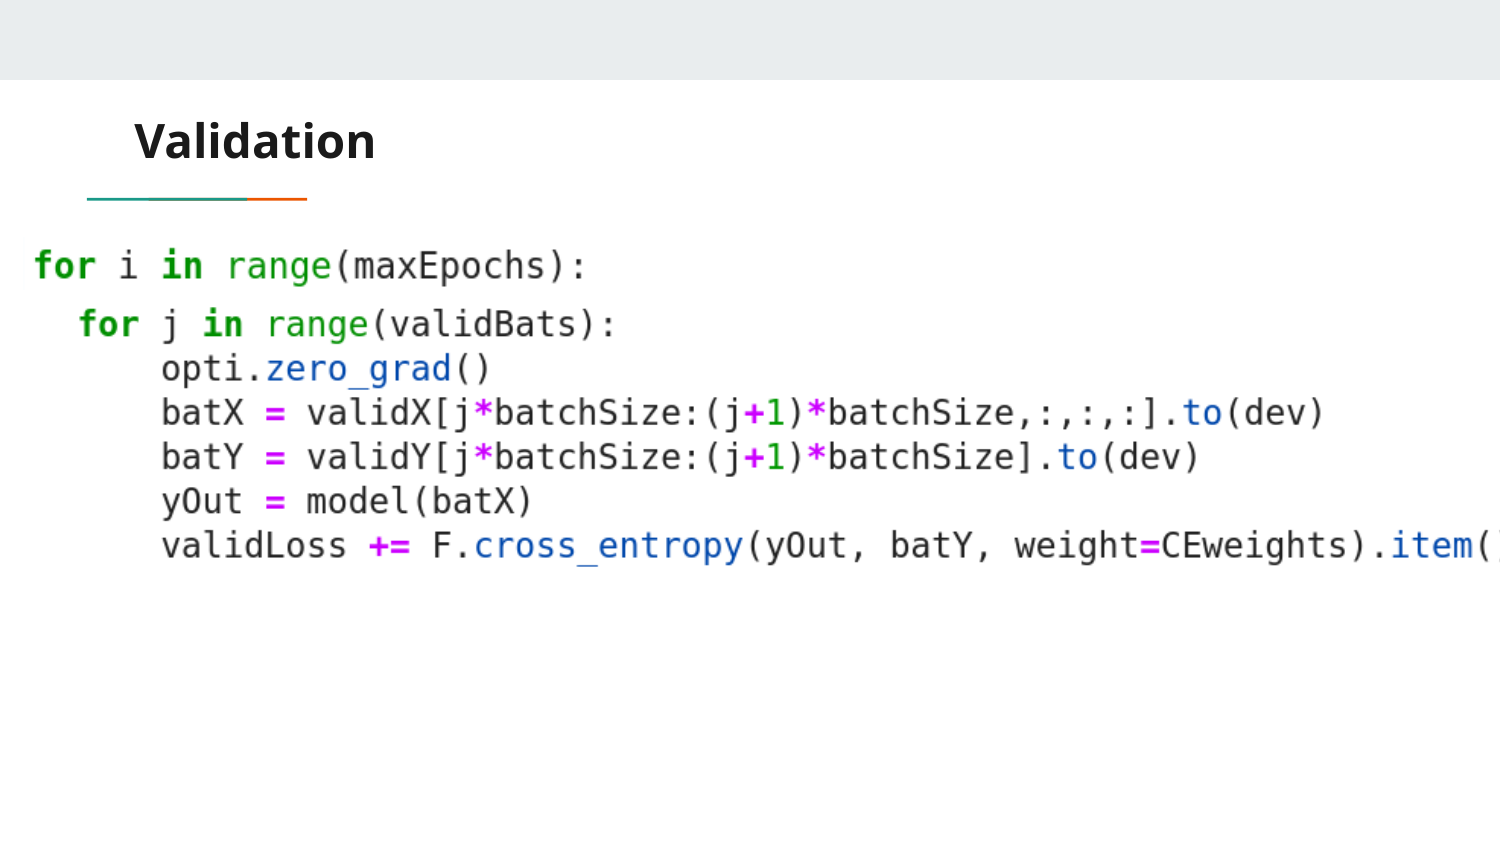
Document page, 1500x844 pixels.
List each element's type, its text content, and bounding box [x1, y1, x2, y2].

picture [78, 306, 1500, 571]
picture [23, 237, 609, 290]
title Validation [119, 95, 1381, 184]
